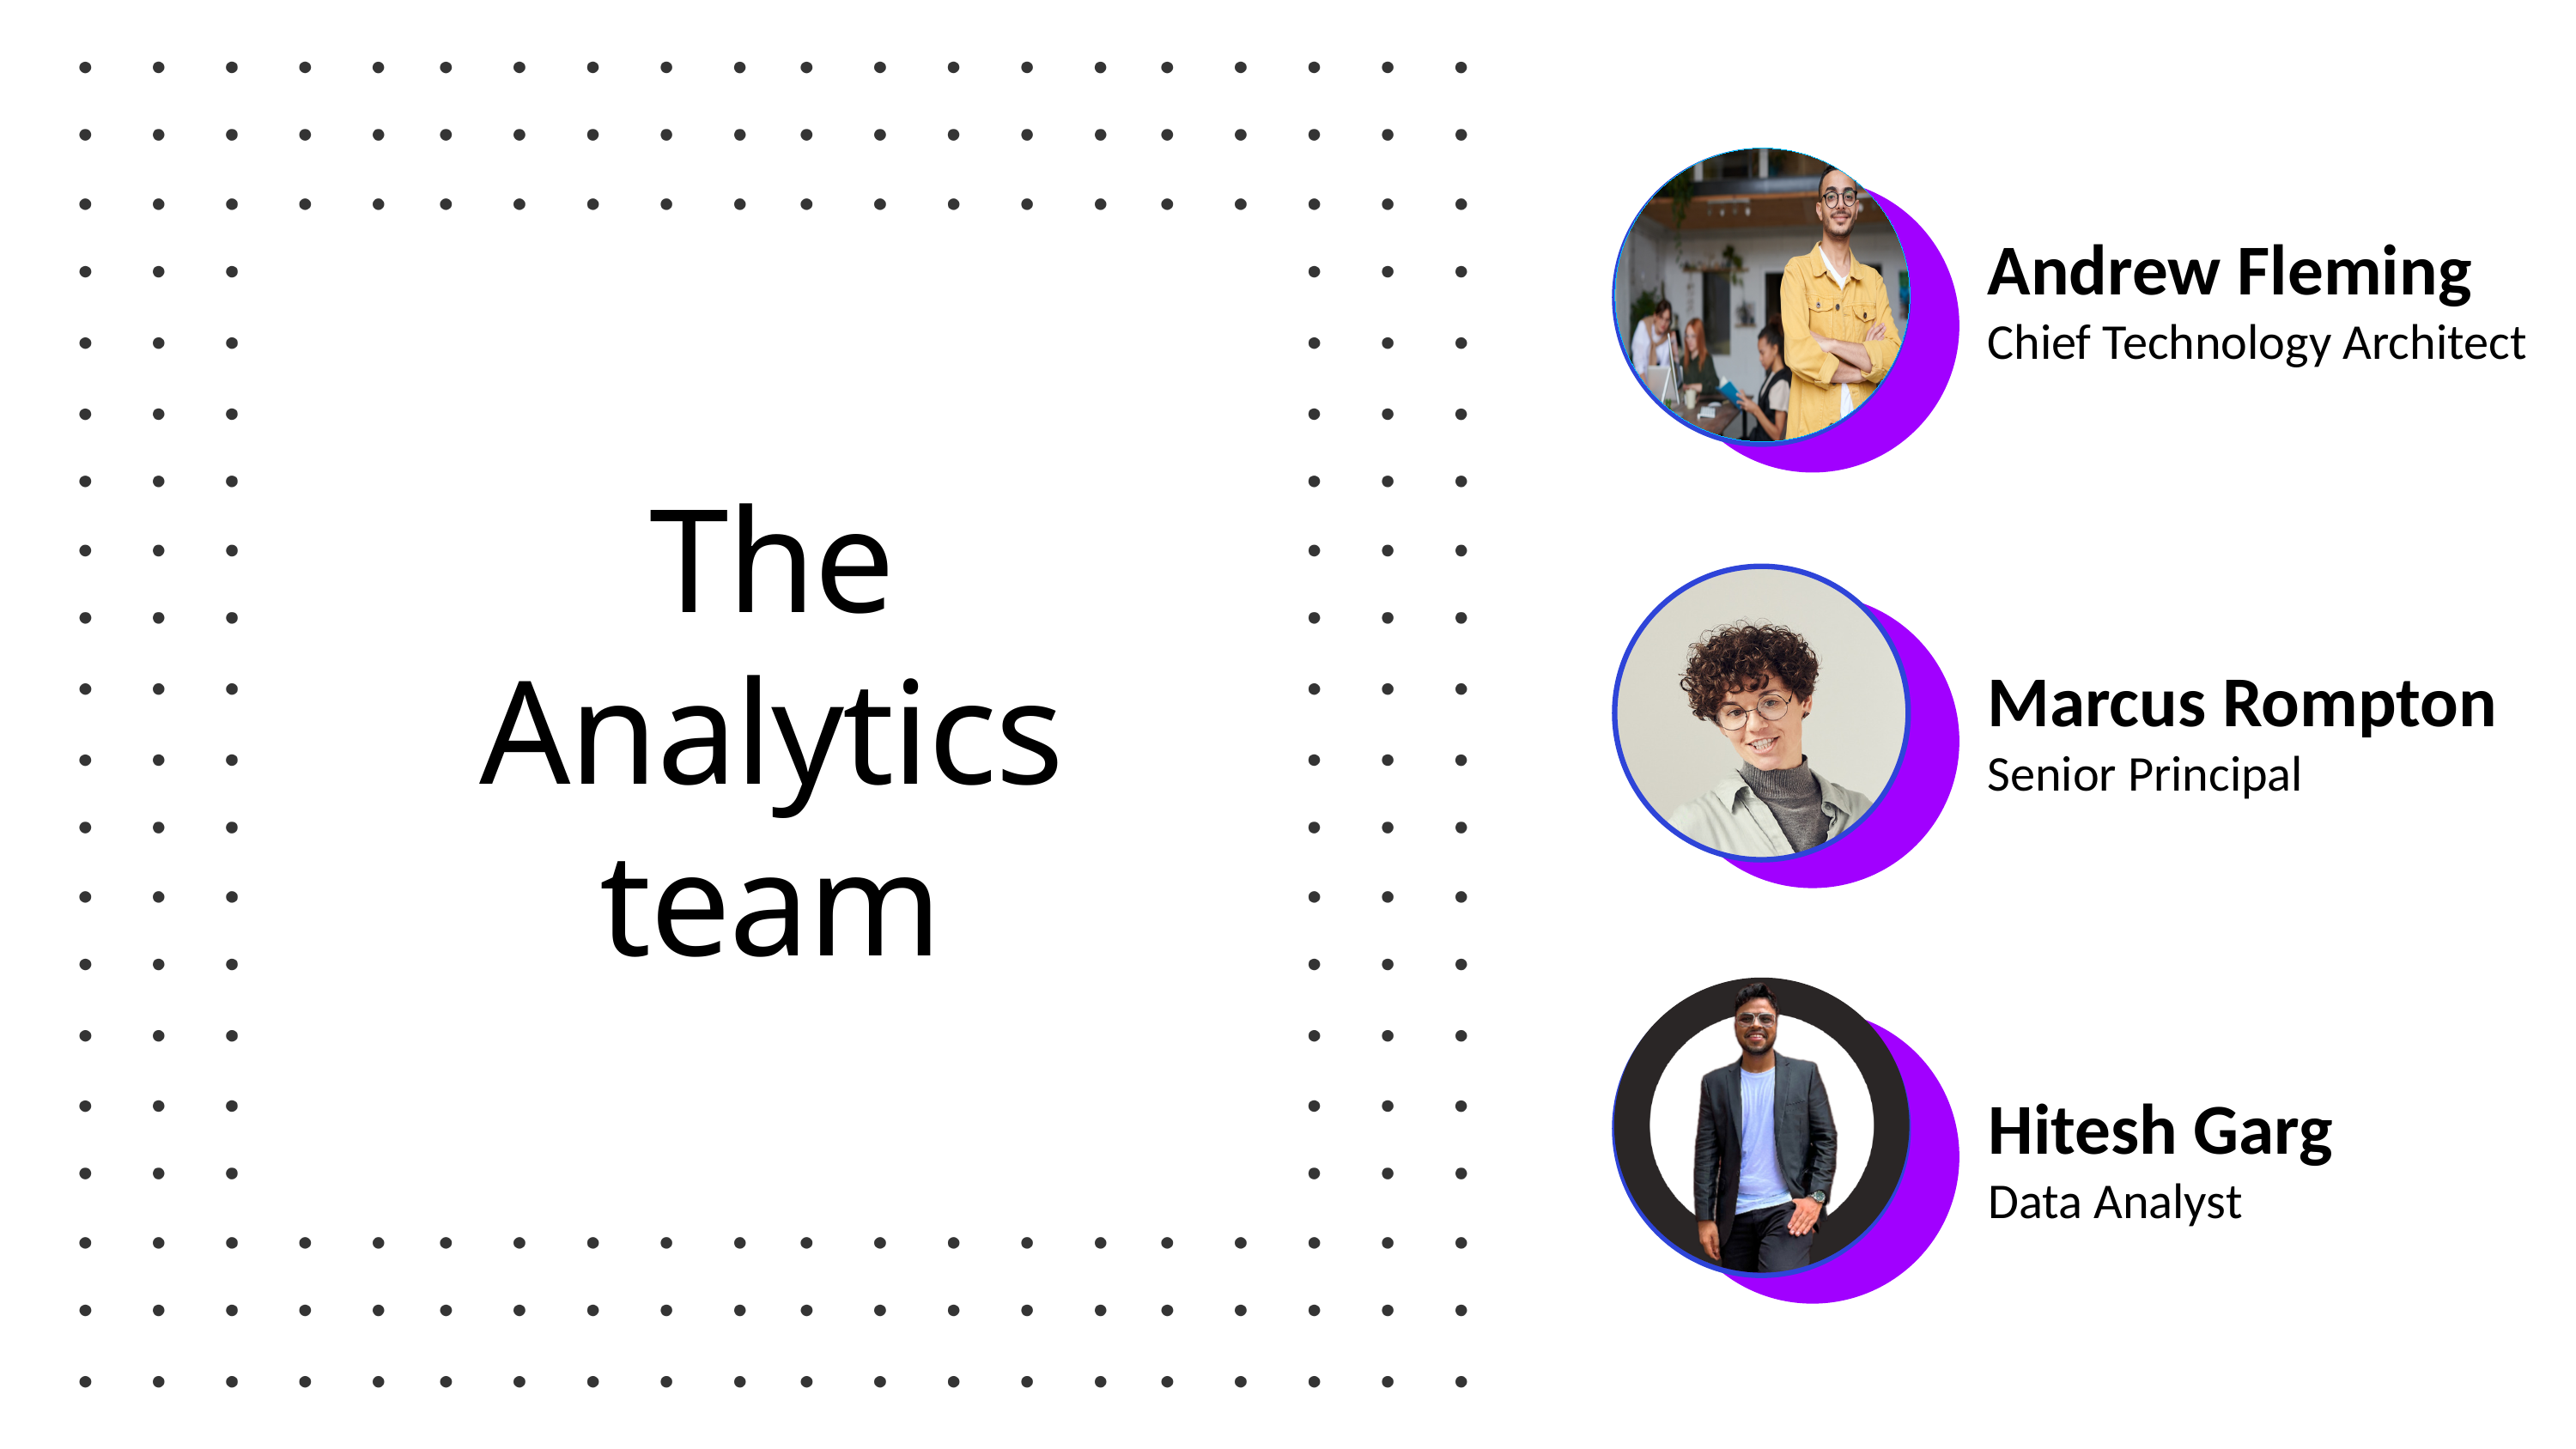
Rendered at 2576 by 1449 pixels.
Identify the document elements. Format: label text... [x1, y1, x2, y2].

text_box [1674, 148, 1850, 177]
text_box Marcus Rompton Senior Principal [1974, 649, 2555, 808]
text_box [70, 57, 1472, 1392]
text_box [1665, 594, 1960, 888]
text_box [1665, 179, 1960, 473]
text_box Andrew Fleming Chief Technology Architect [1974, 217, 2555, 376]
picture [1613, 977, 1910, 1273]
text_box [1614, 188, 1661, 402]
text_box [1607, 563, 1916, 863]
text_box [1612, 186, 1661, 409]
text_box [1665, 1009, 1960, 1304]
text_box Hitesh Garg Data Analyst [1975, 1076, 2555, 1235]
